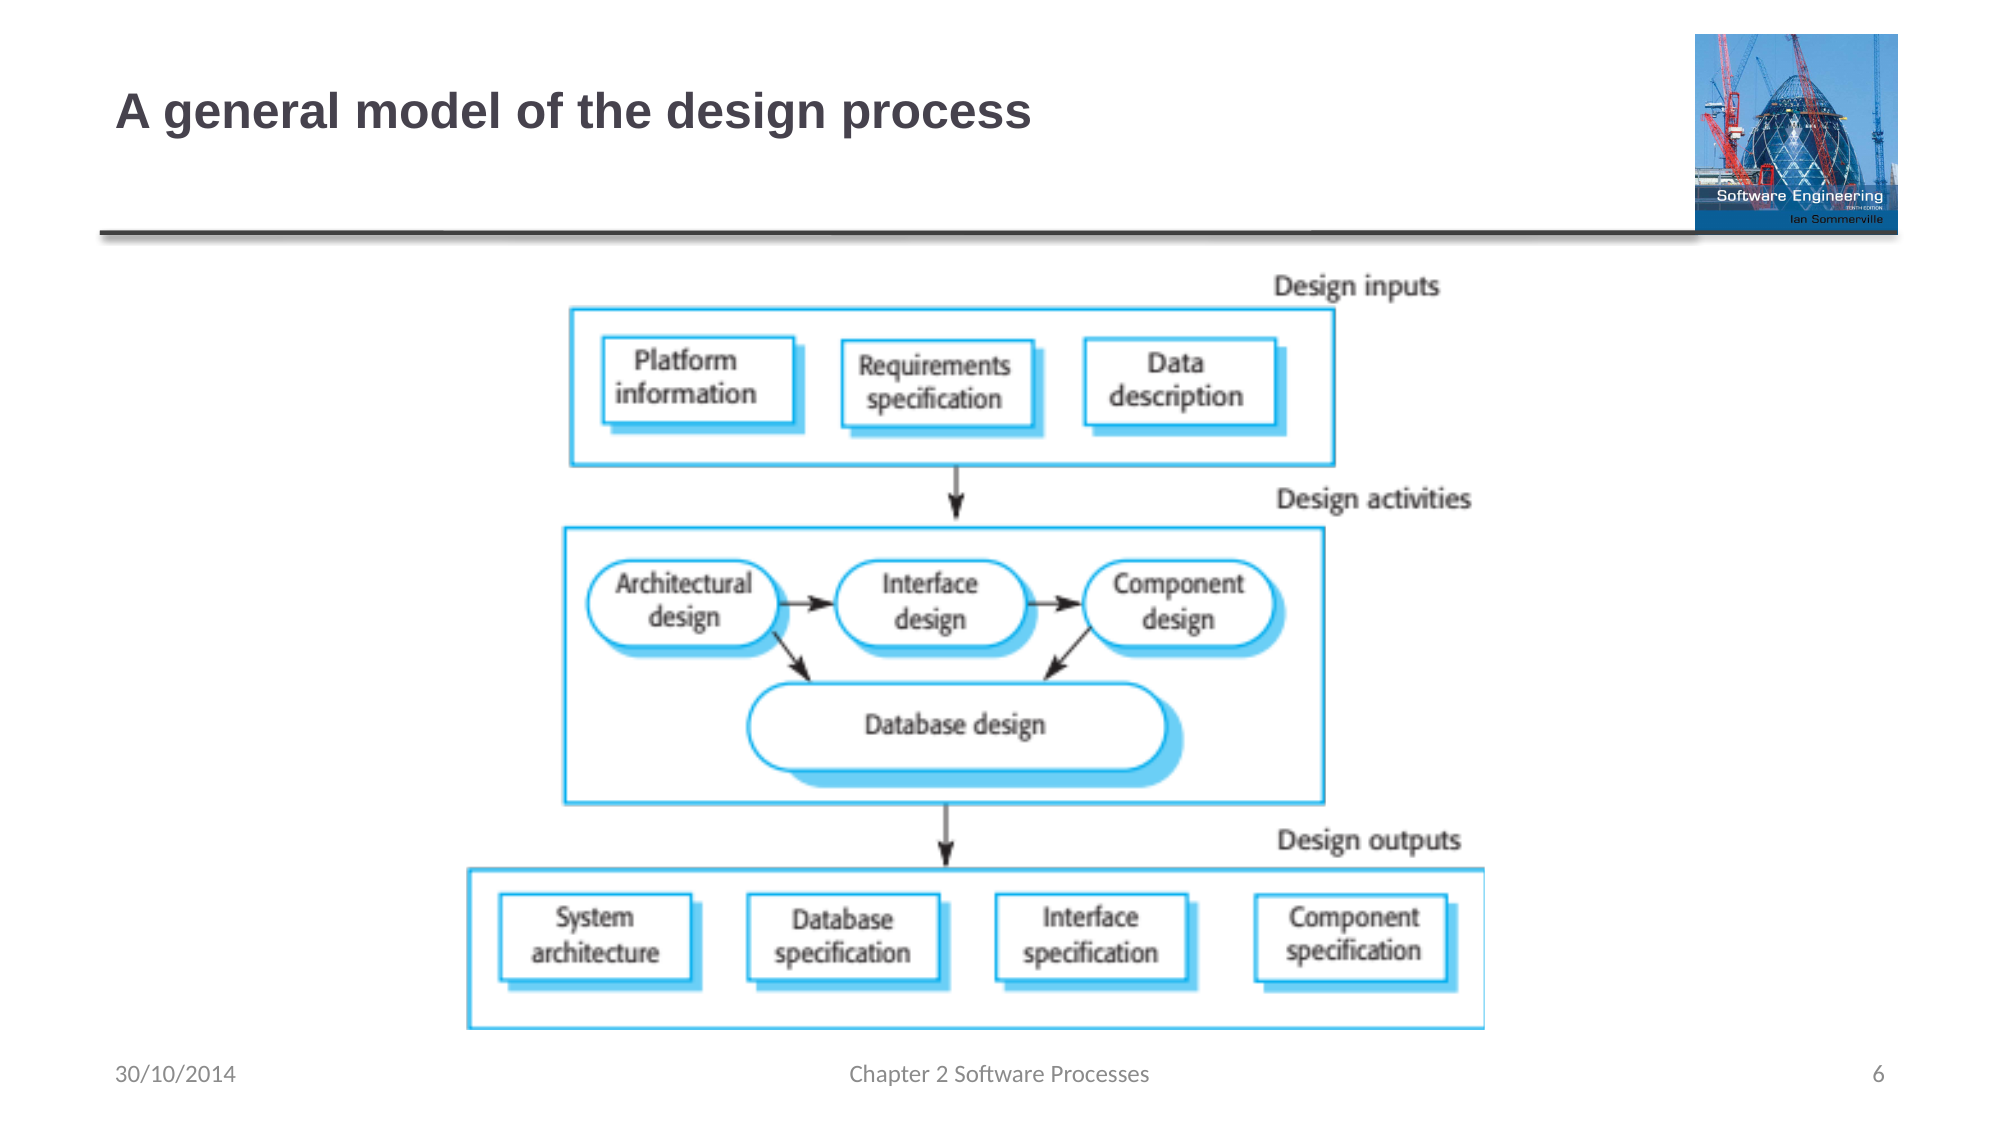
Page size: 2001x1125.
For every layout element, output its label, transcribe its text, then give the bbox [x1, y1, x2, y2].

picture [1695, 34, 1898, 230]
picture [465, 268, 1485, 1030]
title A general model of the design process [99, 44, 1696, 233]
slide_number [99, 1042, 567, 1103]
footer Chapter 2 Software Processes [683, 1042, 1317, 1103]
slide_number 6 [1433, 1042, 1900, 1103]
